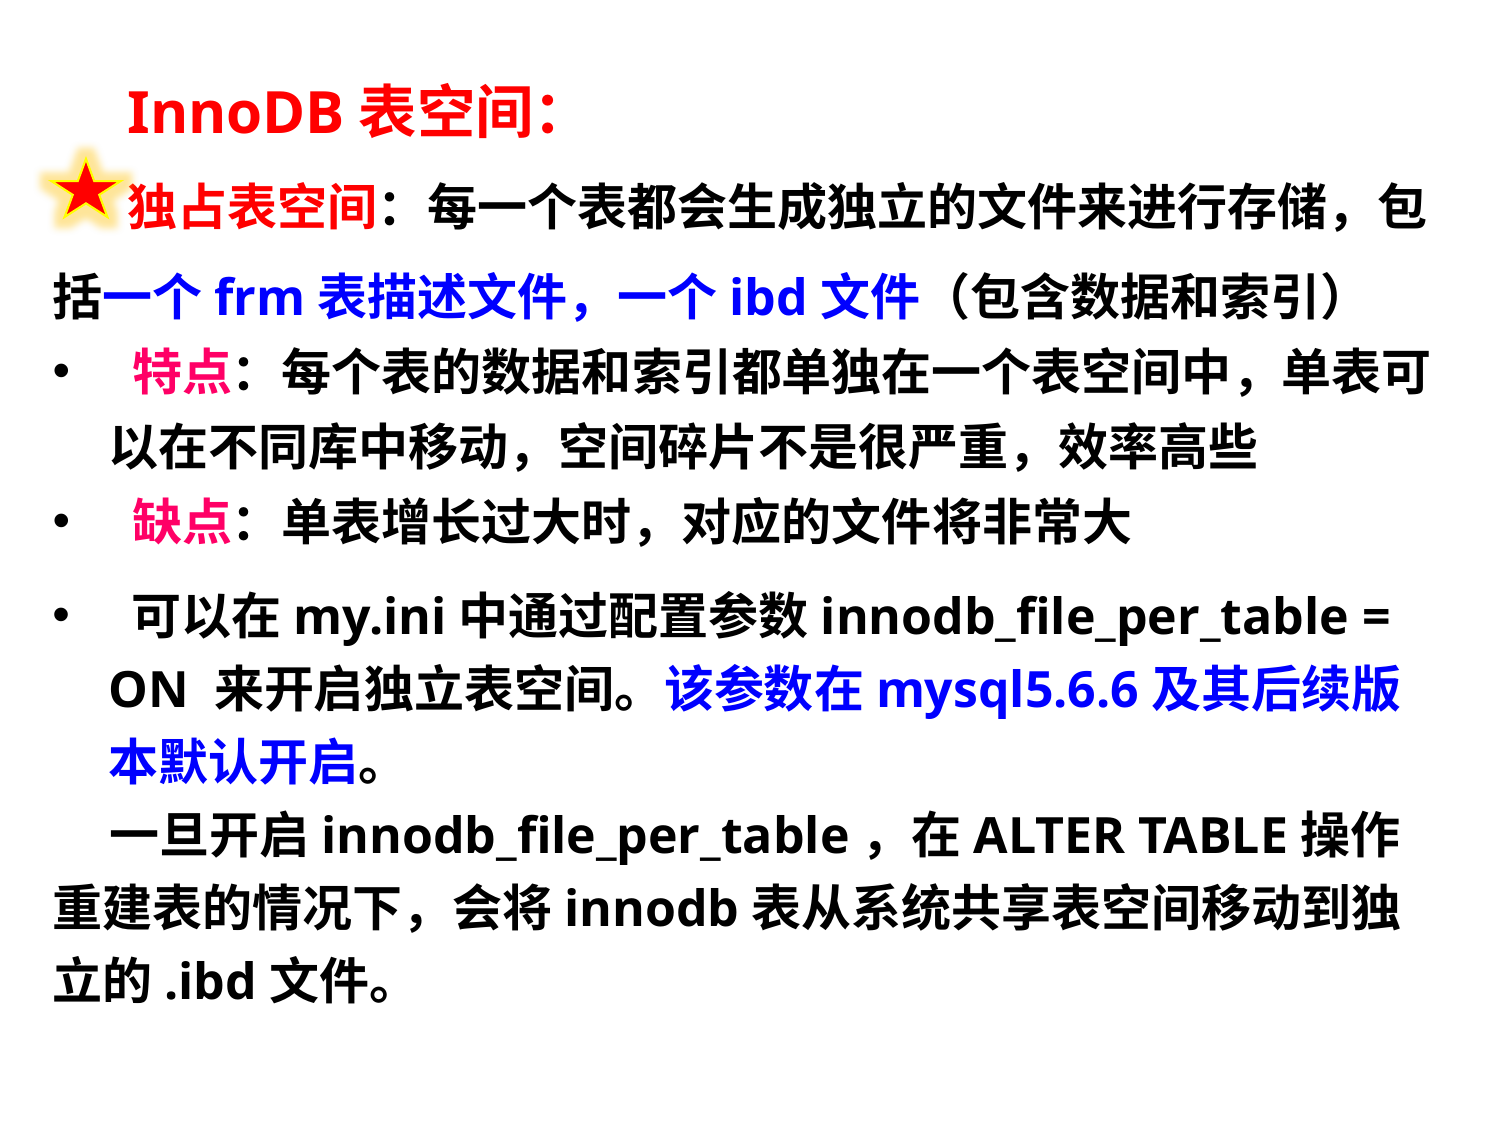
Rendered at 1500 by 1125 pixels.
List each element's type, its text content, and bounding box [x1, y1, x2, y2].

text_box InnoDB表空间： 独占表空间：每一个表都会生成独立的文件来进行存储，包括一个frm表描述文件，一个ibd文件（包含数据和索引） 特点：每个表的数据和索引都单独在一个表空间中，单表可以在不同库中移动，空间碎片不是很严重，效率高些 缺点：单表增长过大时，对应的文件将非常大 [37, 32, 1459, 558]
text_box [47, 155, 125, 220]
text_box 可以在my.ini中通过配置参数innodb_file_per_table = ON 来开启独立表空间。该参数在mysql5.6.6及其后续版本默认开启。 一旦开启innodb_file_per_table，在ALTER TABLE操作重建表的情况下，会将innodb表从系统共享表空间移动到独立的.ibd文件。 [37, 564, 1425, 1017]
